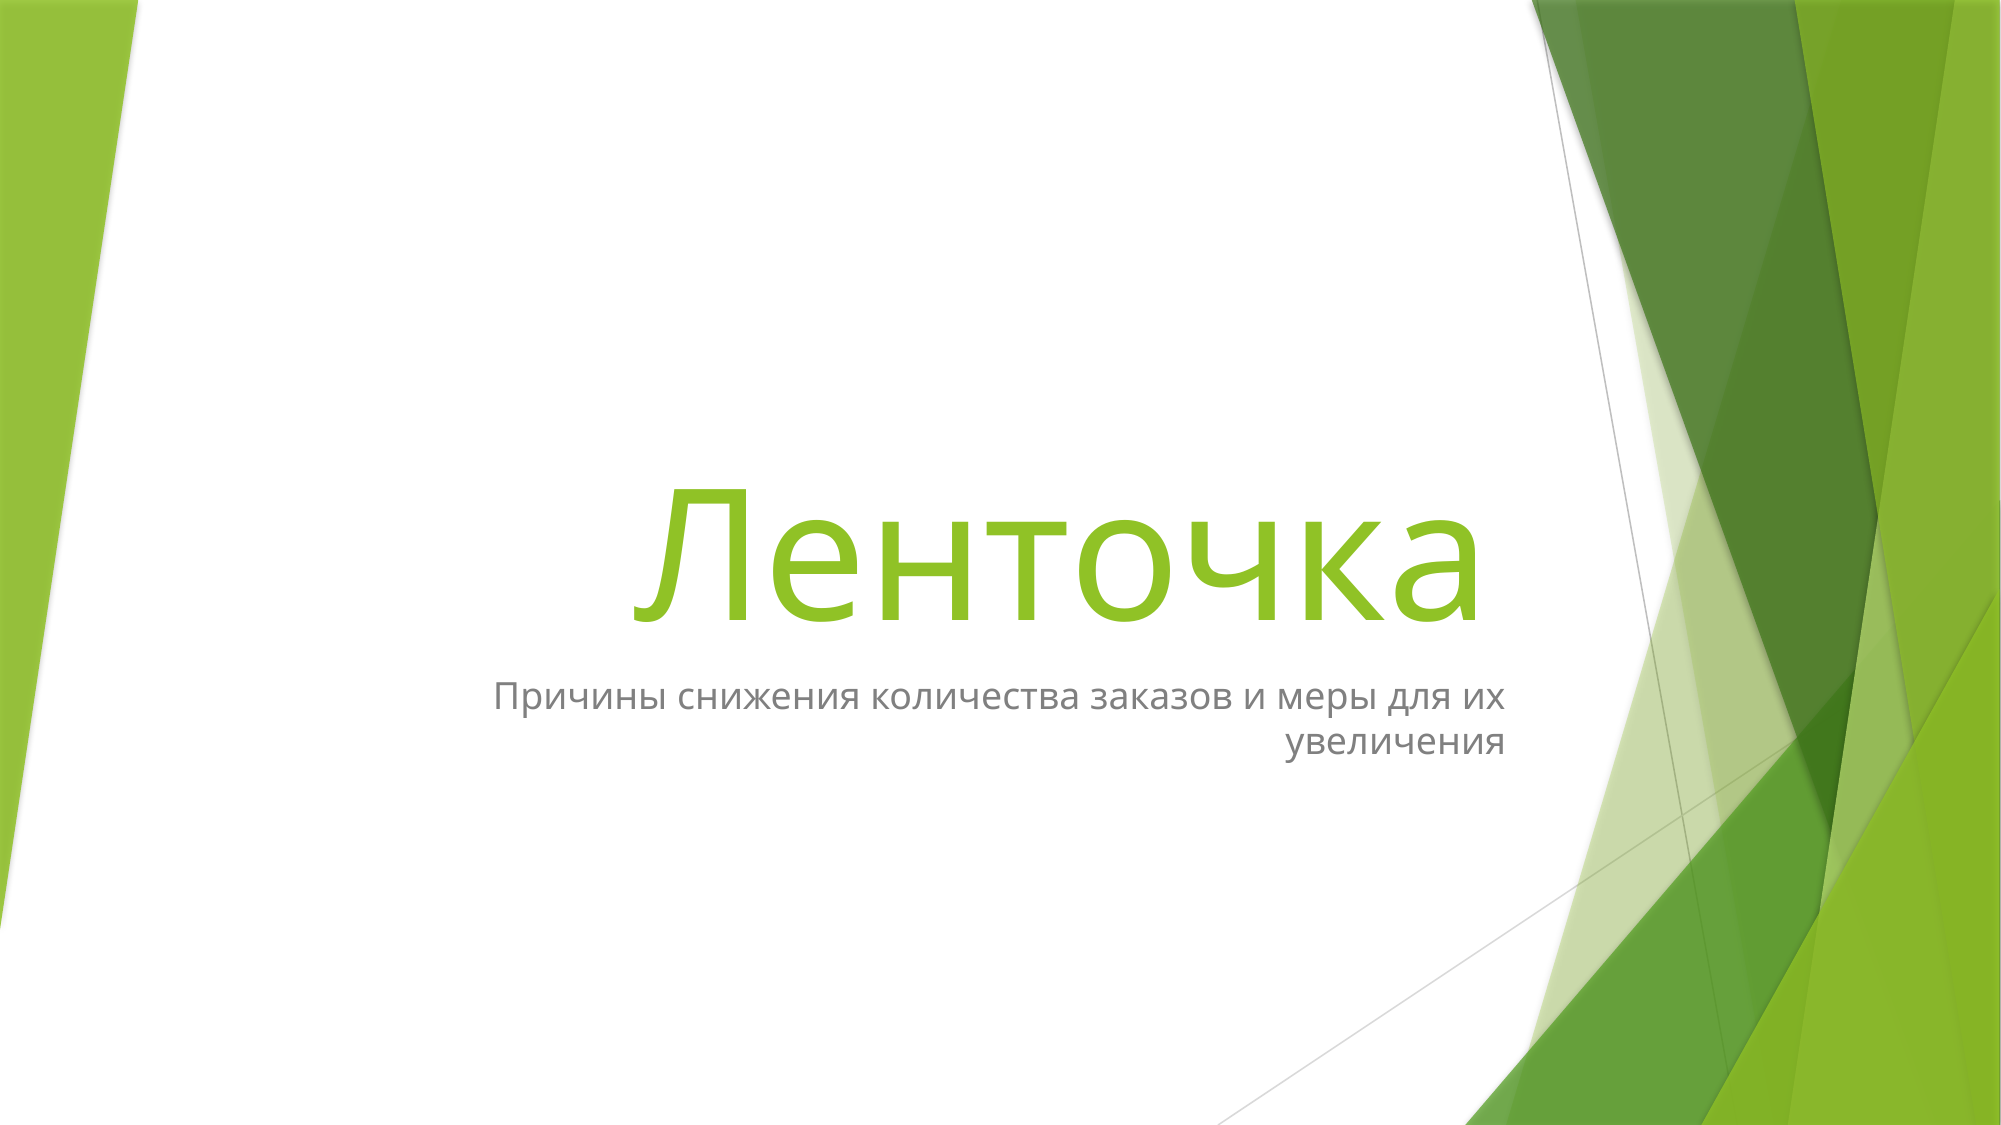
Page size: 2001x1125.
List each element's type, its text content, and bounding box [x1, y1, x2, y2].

title Ленточка [318, 392, 1506, 664]
subtitle Причины снижения количества заказов и меры для их увеличения [247, 664, 1522, 845]
